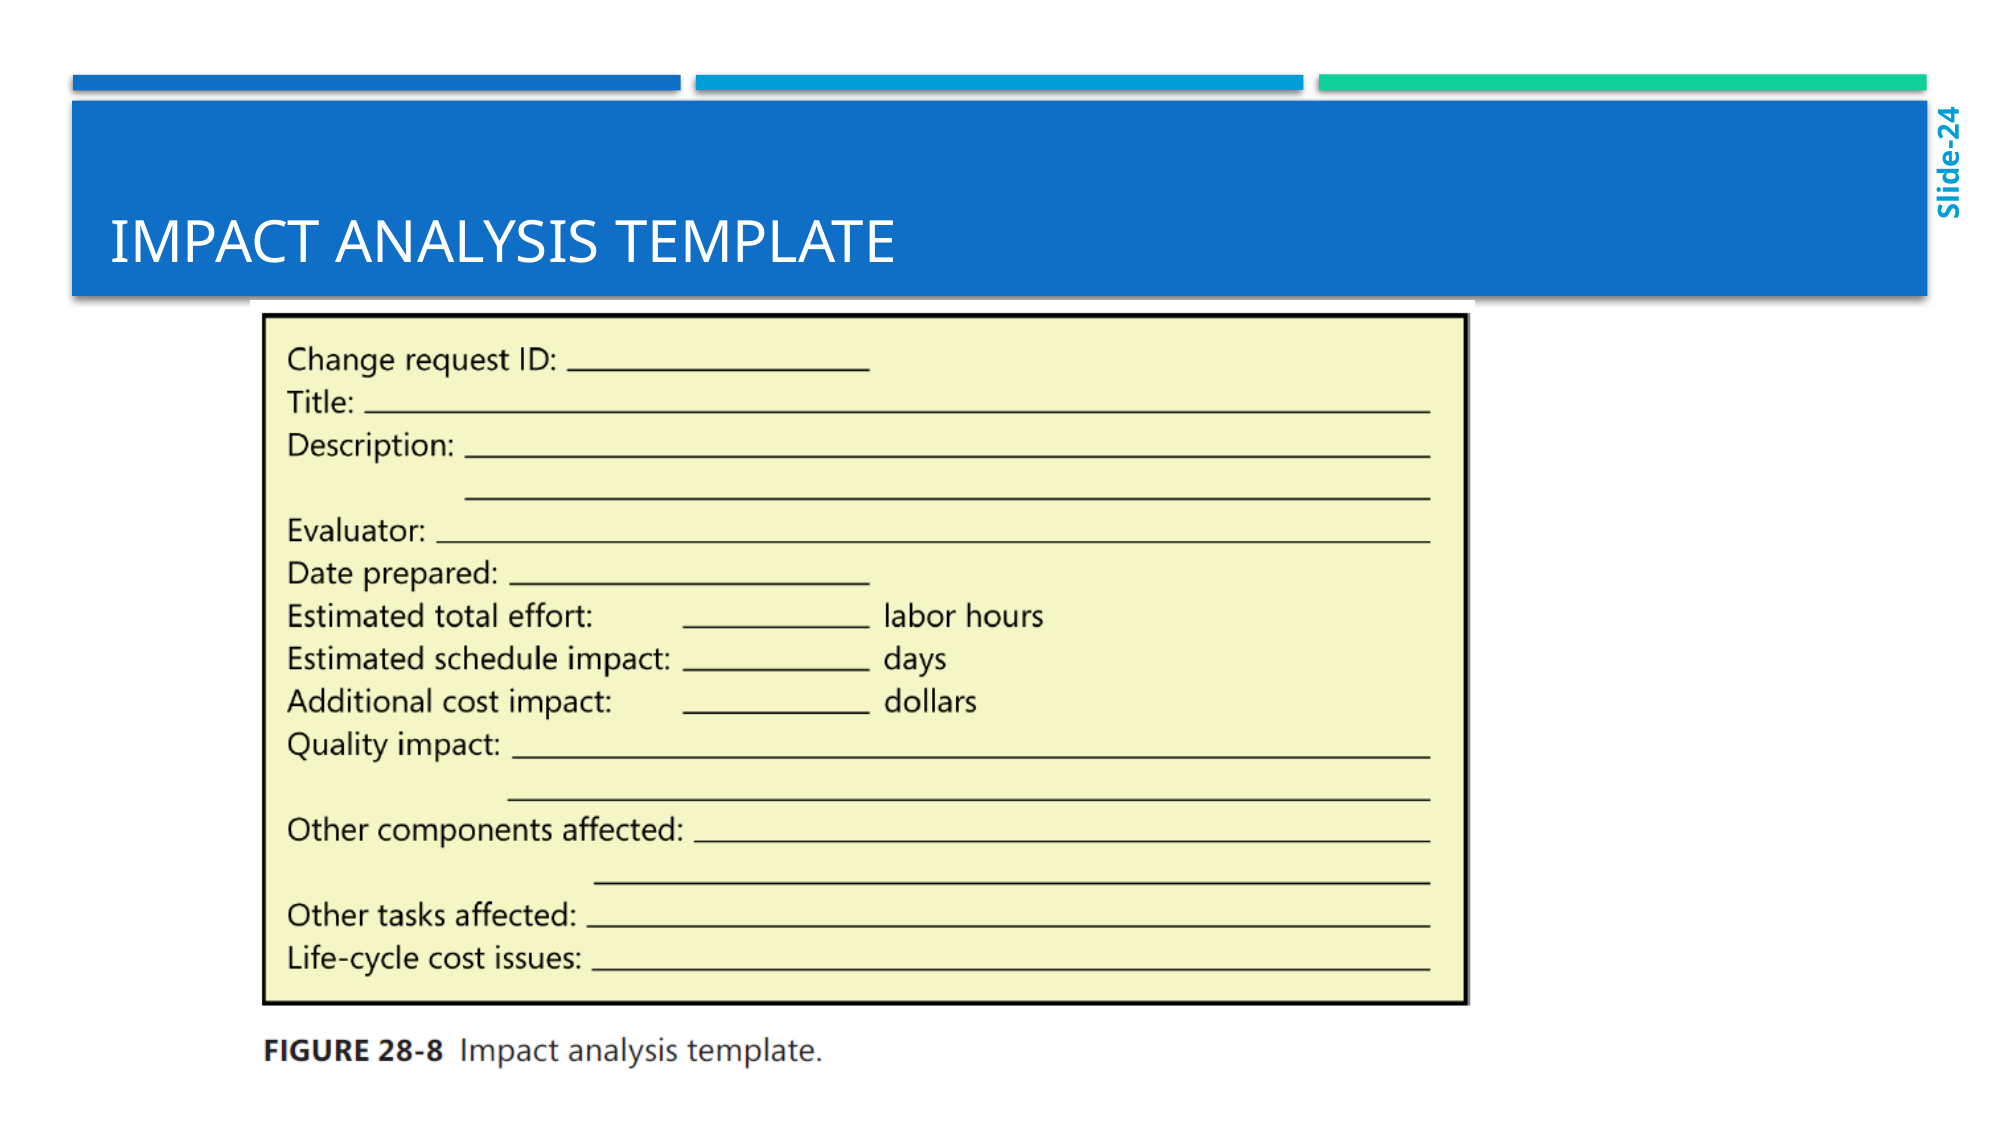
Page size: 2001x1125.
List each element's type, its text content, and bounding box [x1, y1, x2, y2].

title Impact analysis template [95, 115, 1905, 282]
picture [249, 299, 1476, 1072]
text_box Slide-24 [1930, 99, 1970, 266]
